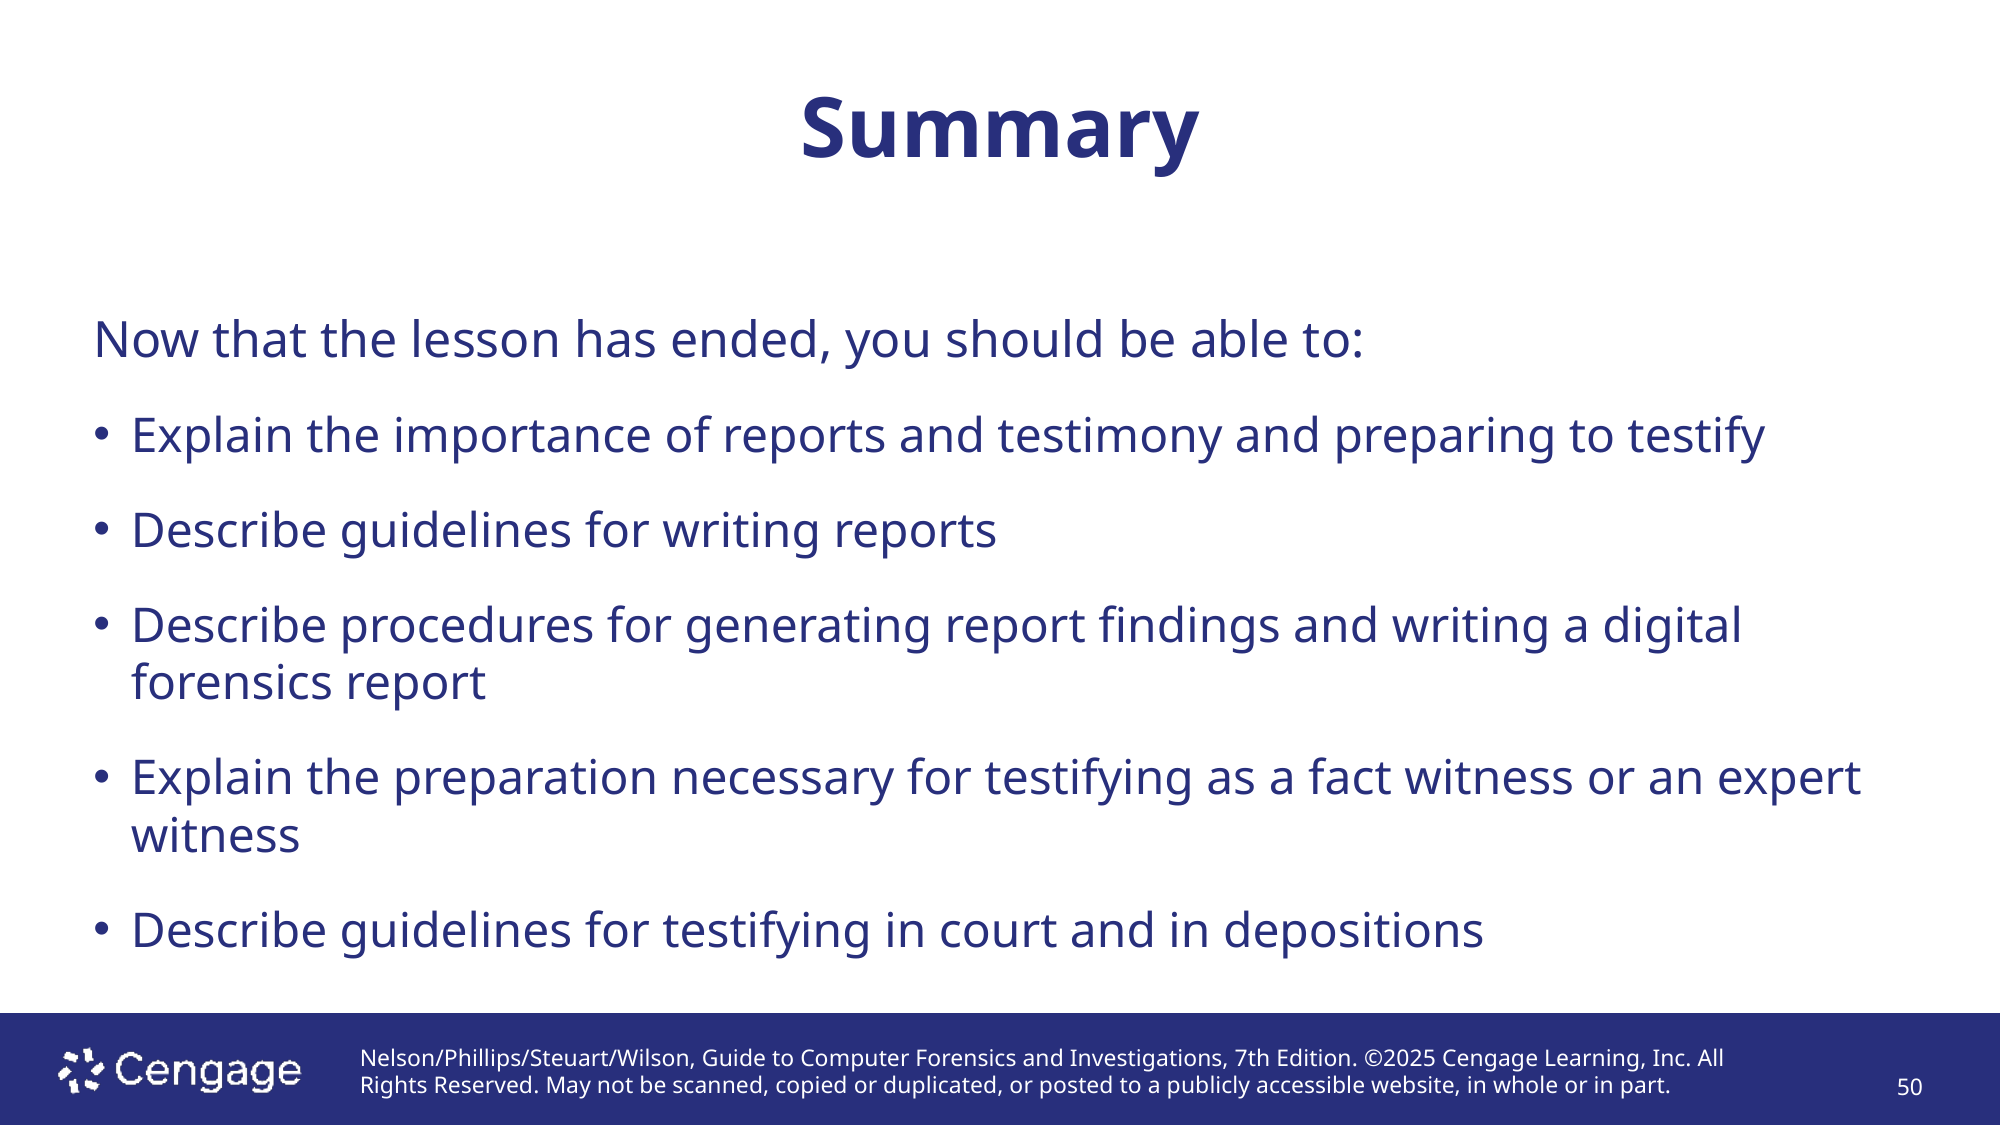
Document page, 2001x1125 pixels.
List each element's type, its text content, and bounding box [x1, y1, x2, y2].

list Now that the lesson has ended, you should be able to: Explain the importance of reports and testimony and preparing to testify Describe guidelines for writing reports Describe procedures for generating report findings and writing a digital forensics report Explain the preparation necessary for testifying as a fact witness or an expert witness Describe guidelines for testifying in court and in depositions [78, 299, 1923, 1014]
title Summary [78, 77, 1923, 278]
picture [30, 1020, 329, 1122]
